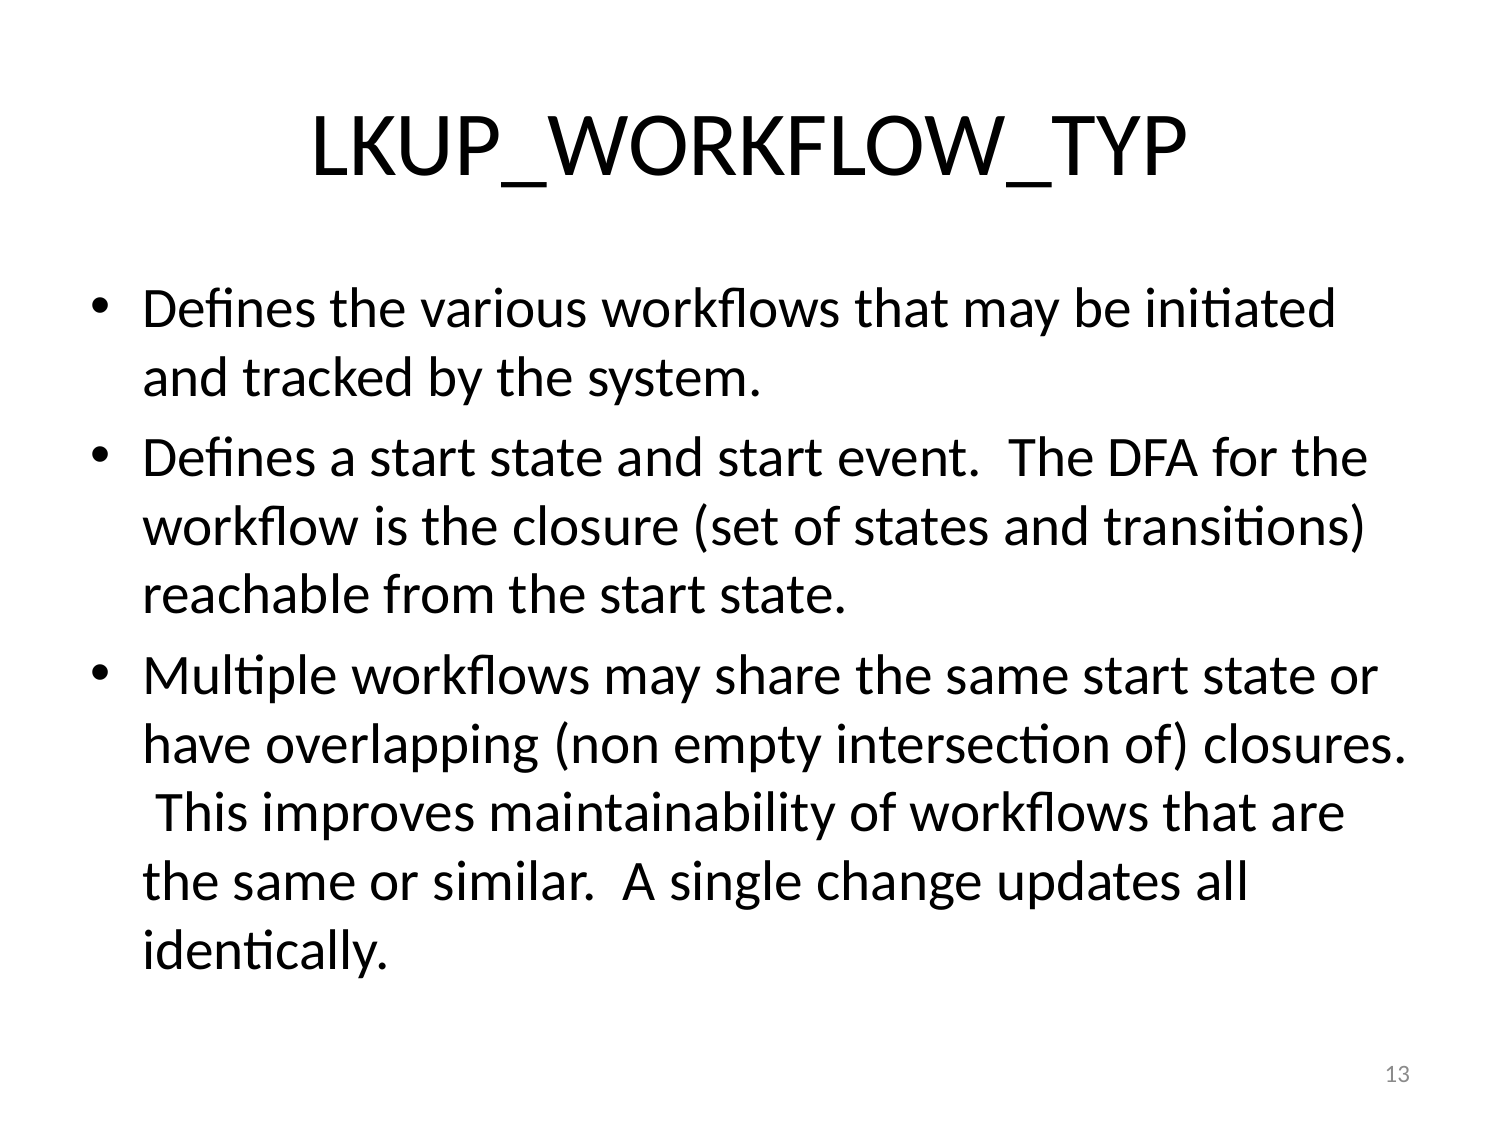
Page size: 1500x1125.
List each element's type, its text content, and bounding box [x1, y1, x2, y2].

slide_number 13 [1074, 1042, 1425, 1103]
list Defines the various workflows that may be initiated and tracked by the system. Defines a start state and start event. The DFA for the workflow is the closure (set of states and transitions) reachable from the start state. Multiple workflows may share the same start state or have overlapping (non empty intersection of) closures. This improves maintainability of workflows that are the same or similar. A single change updates all identically. [75, 262, 1425, 1005]
title LKUP_WORKFLOW_TYP [75, 45, 1425, 233]
